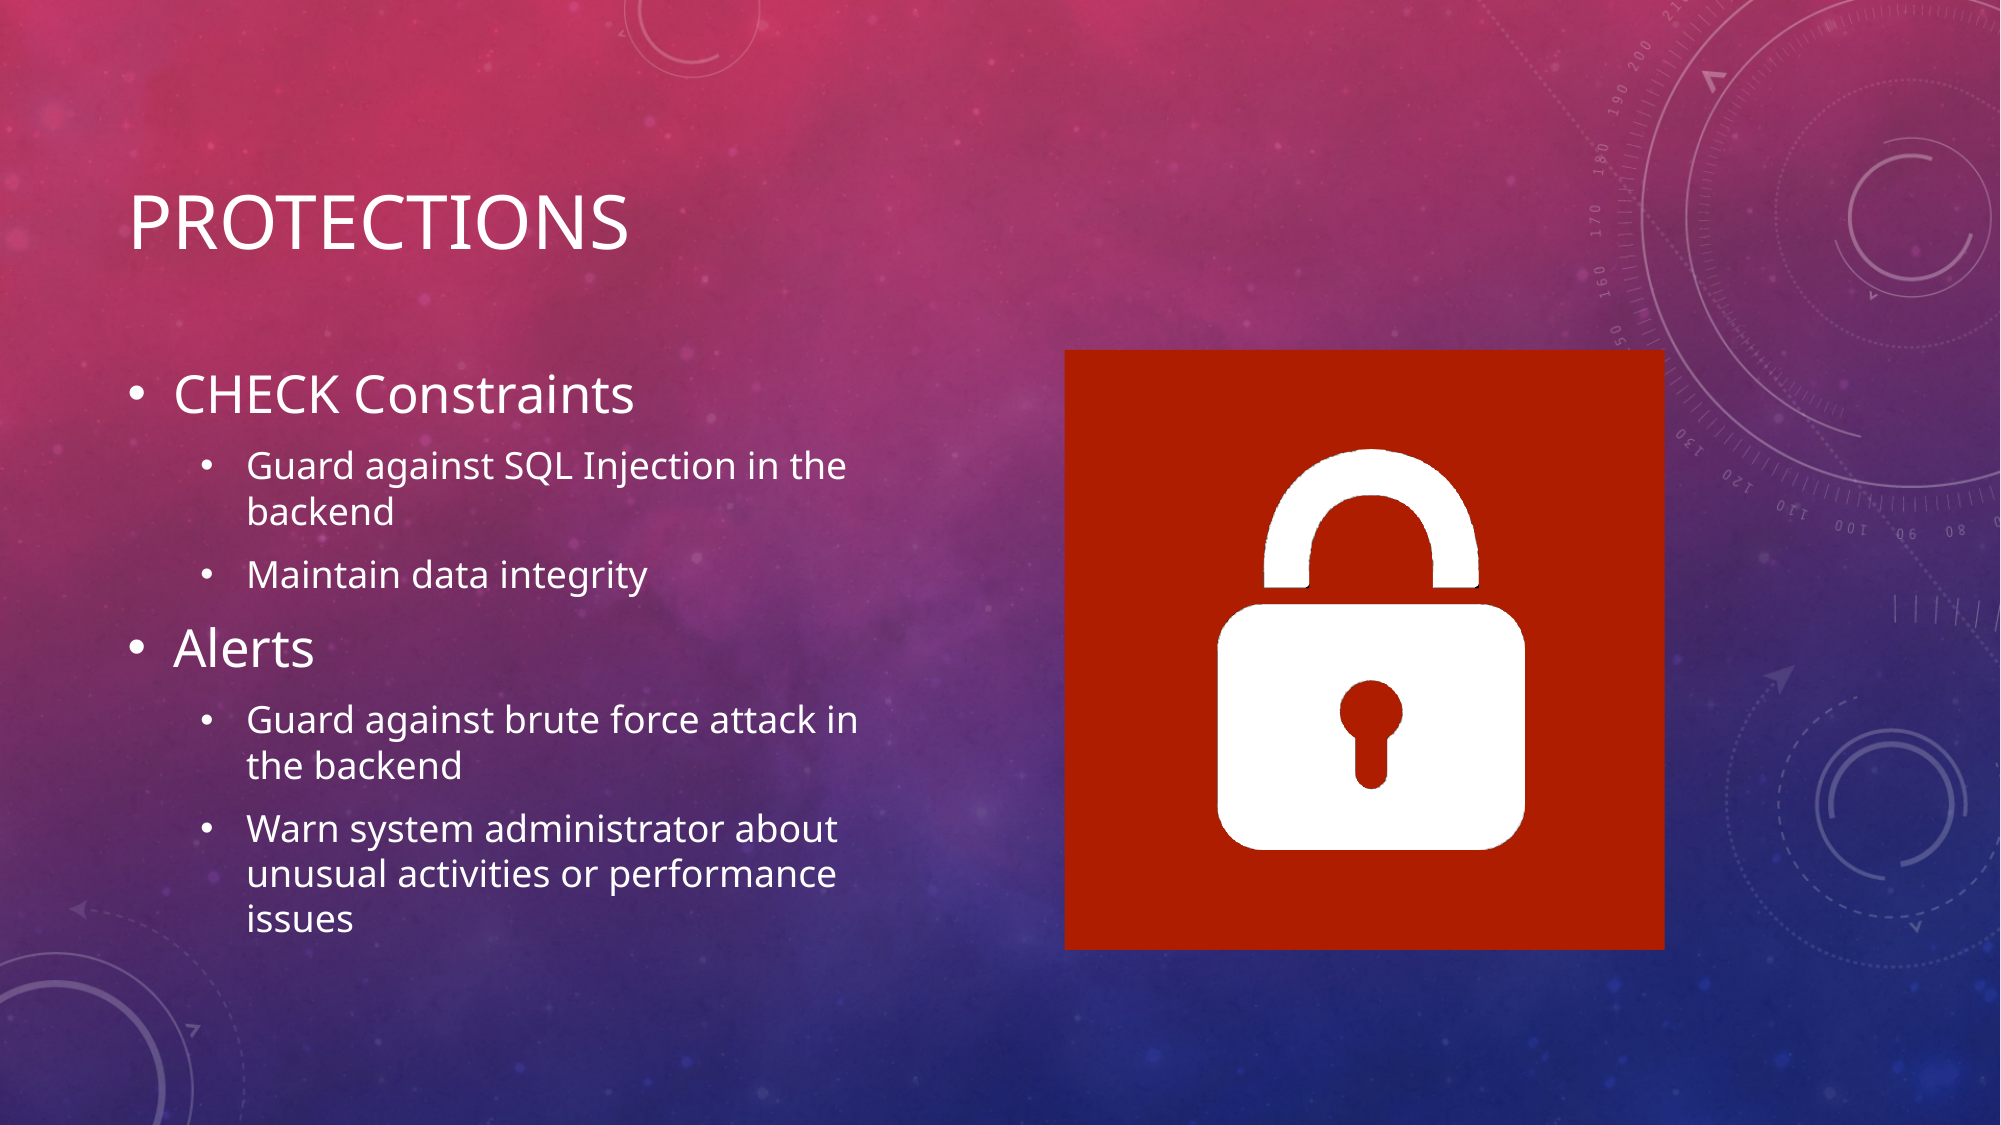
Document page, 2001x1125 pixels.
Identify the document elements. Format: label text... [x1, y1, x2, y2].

list CHECK Constraints Guard against SQL Injection in the backend Maintain data integrity Alerts Guard against brute force attack in the backend Warn system administrator about unusual activities or performance issues [112, 351, 932, 950]
picture [0, 0, 2001, 1125]
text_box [1064, 349, 1665, 951]
title PROTECTIONS [112, 99, 1775, 339]
